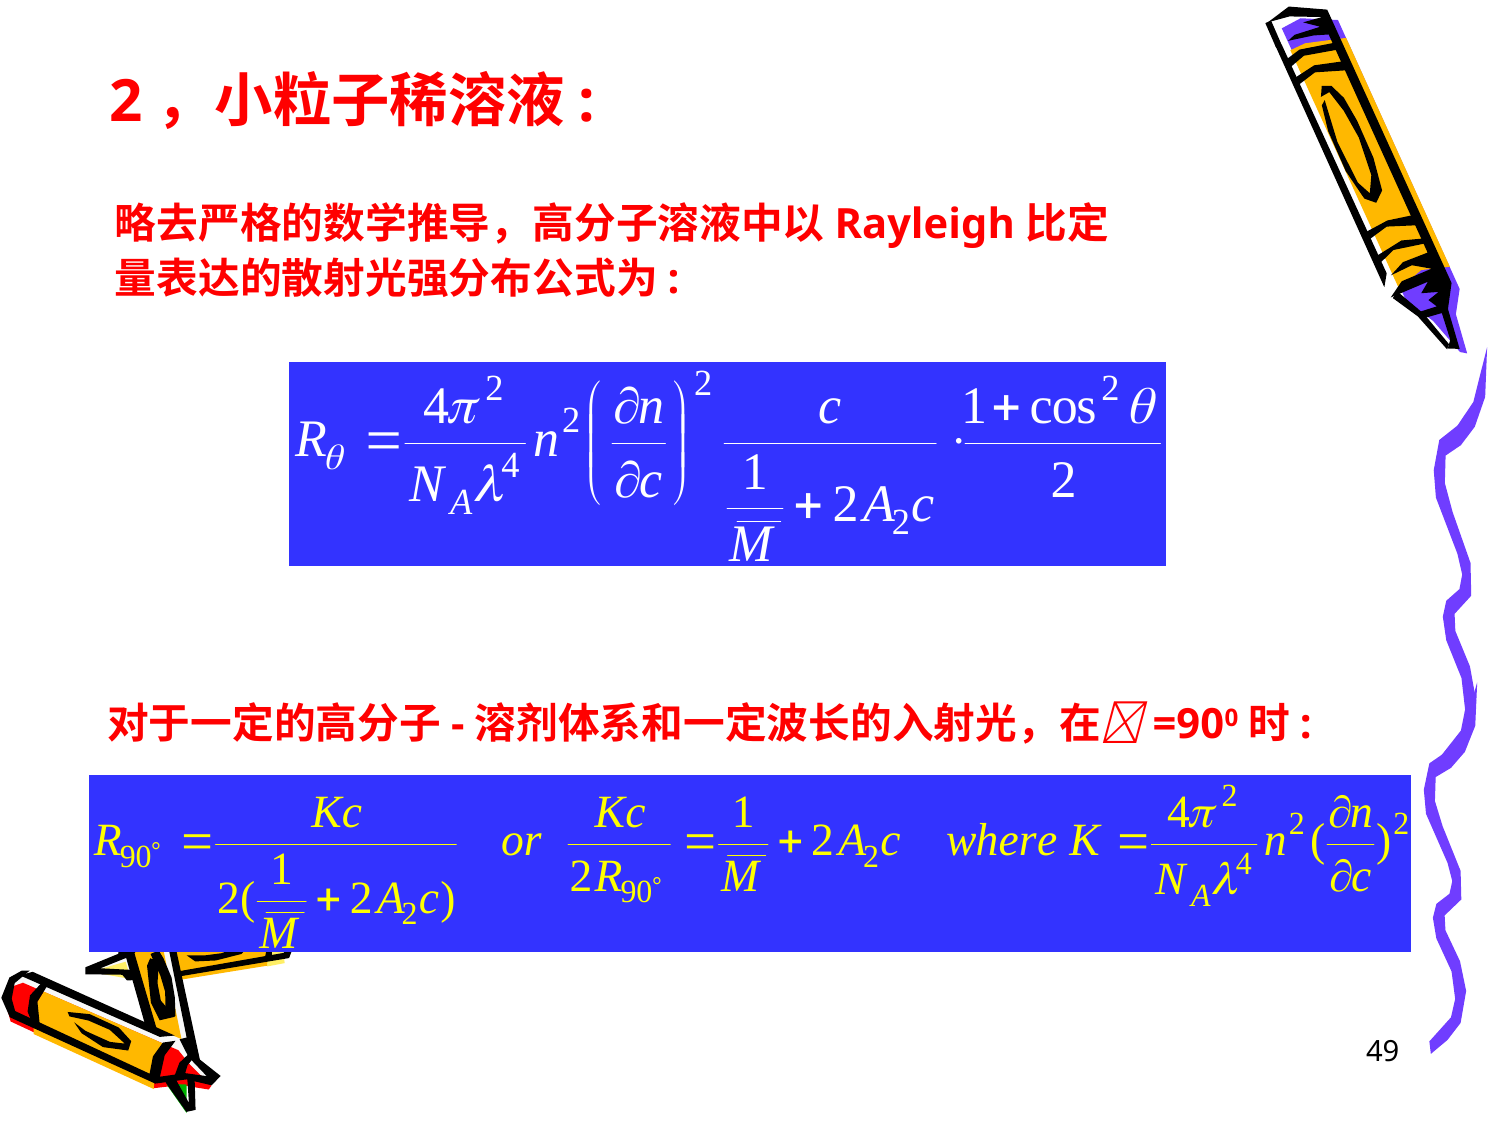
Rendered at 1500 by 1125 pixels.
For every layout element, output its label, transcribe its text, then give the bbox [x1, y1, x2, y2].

text_box 略去严格的数学推导，高分子溶液中以Rayleigh比定量表达的散射光强分布公式为: [100, 184, 1152, 310]
slide_number 49 [1102, 1025, 1415, 1100]
text_box 2，小粒子稀溶液: [39, 50, 665, 145]
text_box 对于一定的高分子-溶剂体系和一定波长的入射光，在=900时: [92, 689, 1327, 755]
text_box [289, 361, 1166, 567]
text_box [88, 774, 1412, 952]
